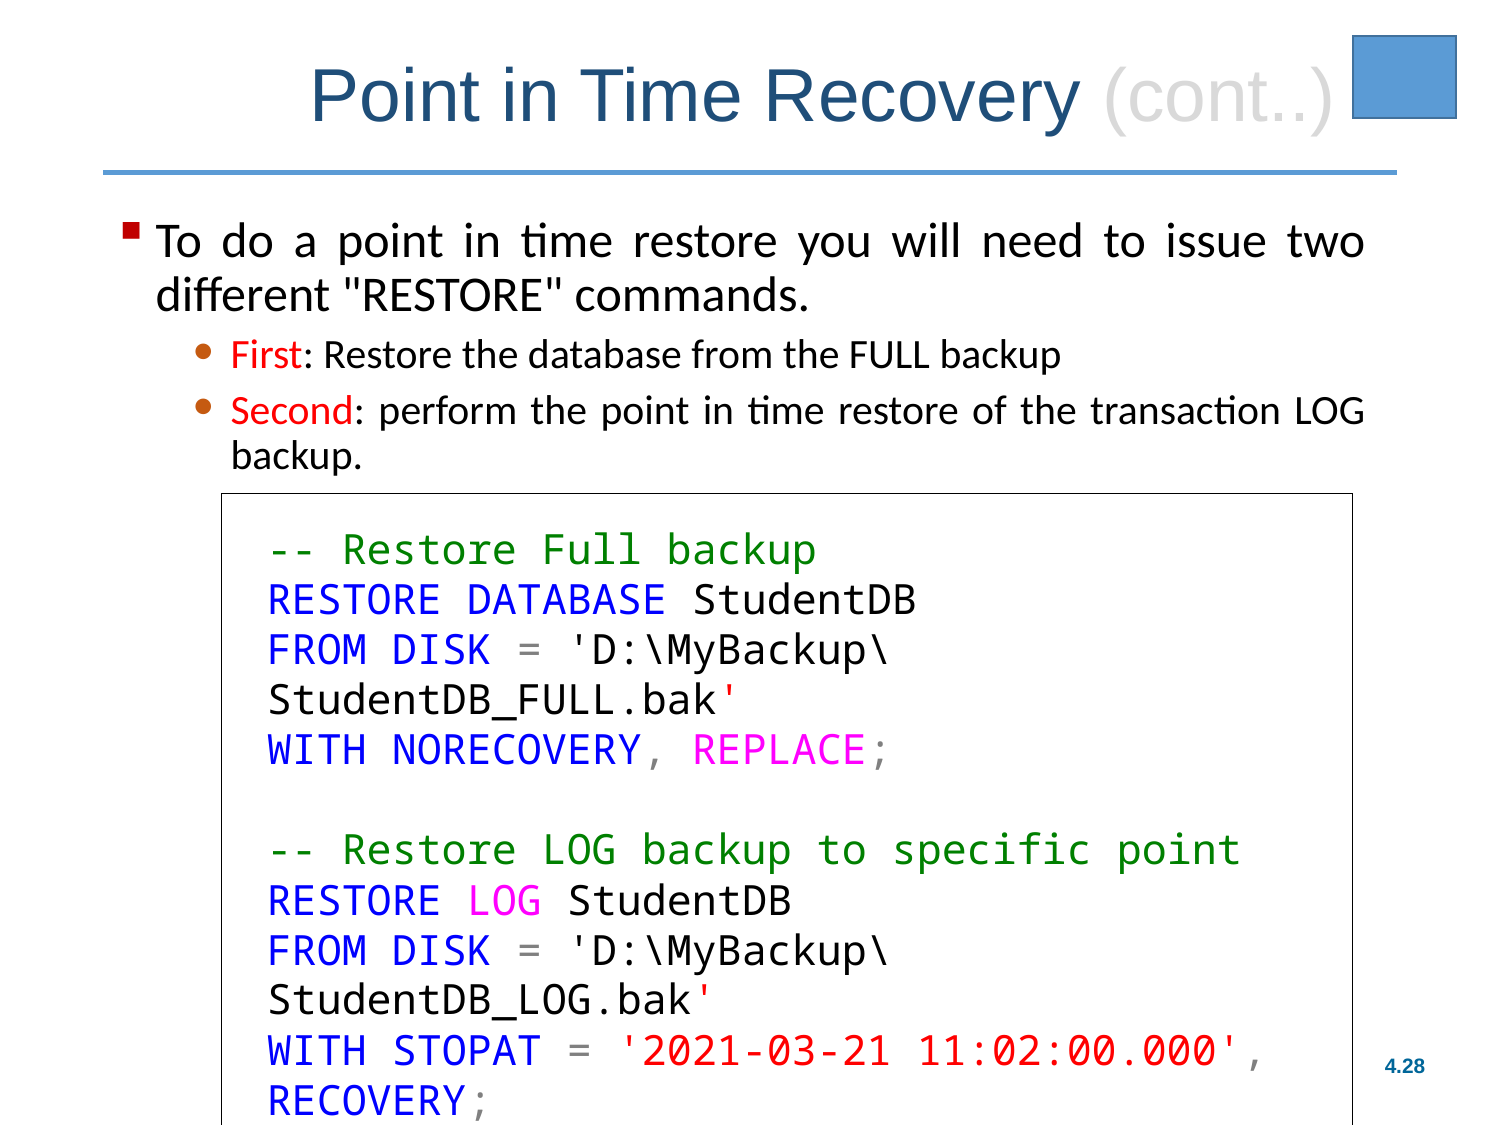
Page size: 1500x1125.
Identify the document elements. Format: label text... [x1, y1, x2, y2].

picture [1352, 35, 1457, 119]
text_box -- Restore Full backup RESTORE DATABASE StudentDB FROM DISK = 'D:\MyBackup\StudentDB_FULL.bak' WITH NORECOVERY, REPLACE; -- Restore LOG backup to specific point RESTORE LOG StudentDB FROM DISK = 'D:\MyBackup\StudentDB_LOG.bak' WITH STOPAT = '2021-03-21 11:02:00.000', RECOVERY; [221, 493, 1353, 1125]
title Point in Time Recovery (cont..) [103, 35, 1397, 159]
list To do a point in time restore you will need to issue two different "RESTORE" commands. First: Restore the database from the FULL backup Second: perform the point in time restore of the transaction LOG backup. [103, 206, 1381, 522]
